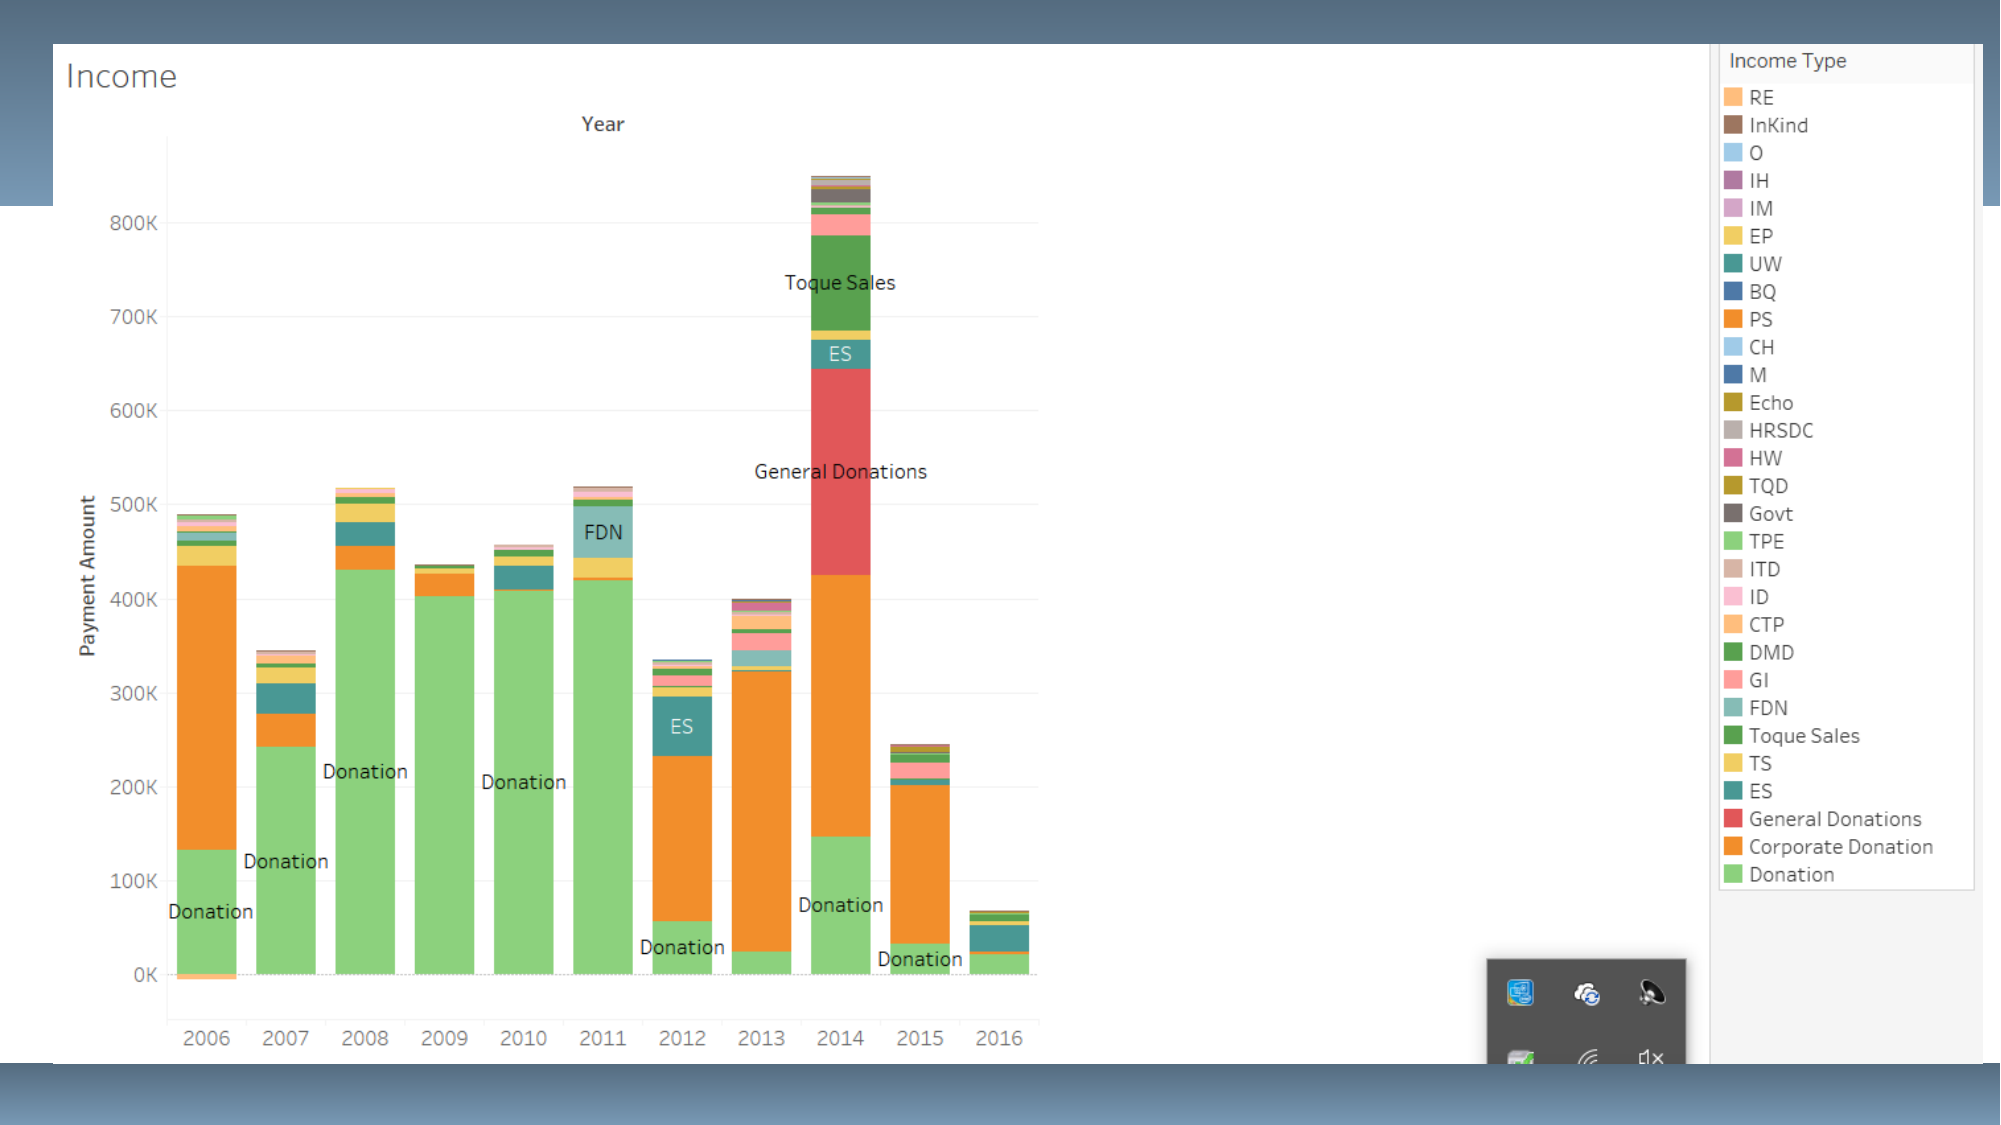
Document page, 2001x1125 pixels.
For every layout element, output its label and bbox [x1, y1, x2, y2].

text_box [0, 1063, 2000, 1125]
text_box [0, 0, 2000, 207]
picture [53, 44, 1983, 1064]
